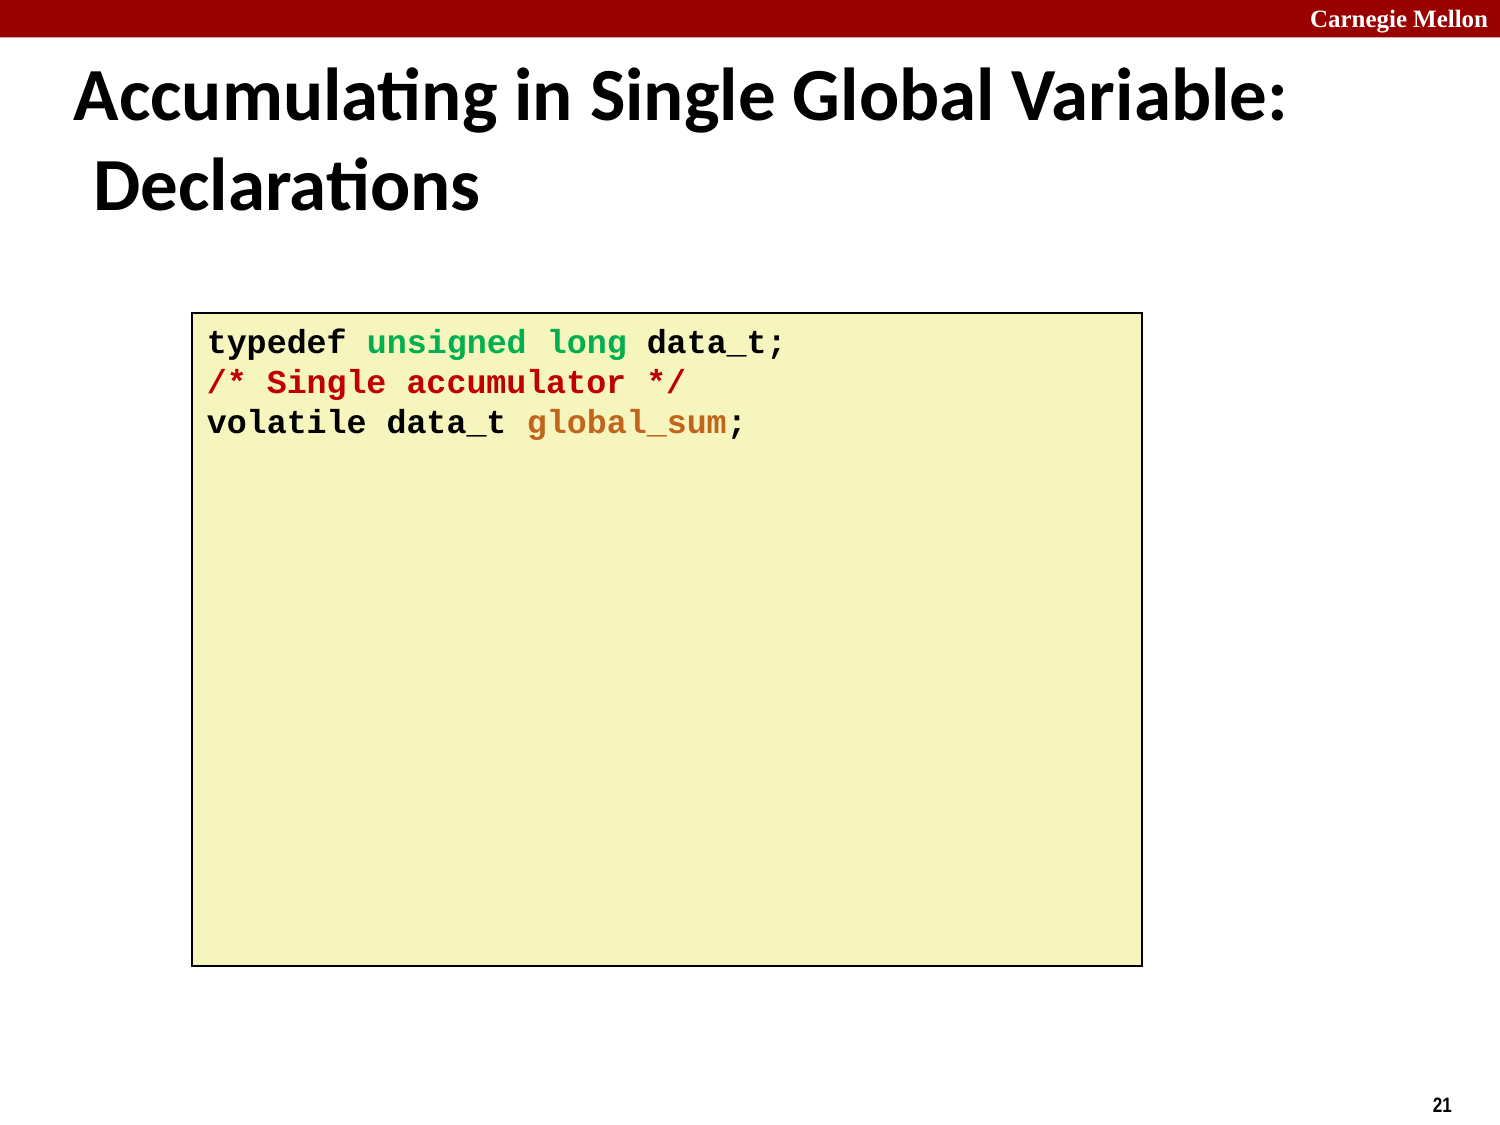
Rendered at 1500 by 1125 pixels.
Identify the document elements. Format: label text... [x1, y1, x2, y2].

text_box typedef unsigned long data_t; /* Single accumulator */ volatile data_t global_sum; /* Mutex & semaphore for global sum */ sem_t semaphore; pthread_mutex_t mutex; /* Number of elements summed by each thread */ size_t nelems_per_thread; /* Keep track of thread IDs */ pthread_t tid[MAXTHREADS]; /* Identify each thread */ int myid[MAXTHREADS]; [192, 312, 1142, 966]
title Accumulating in Single Global Variable: Declarations [58, 72, 1413, 199]
